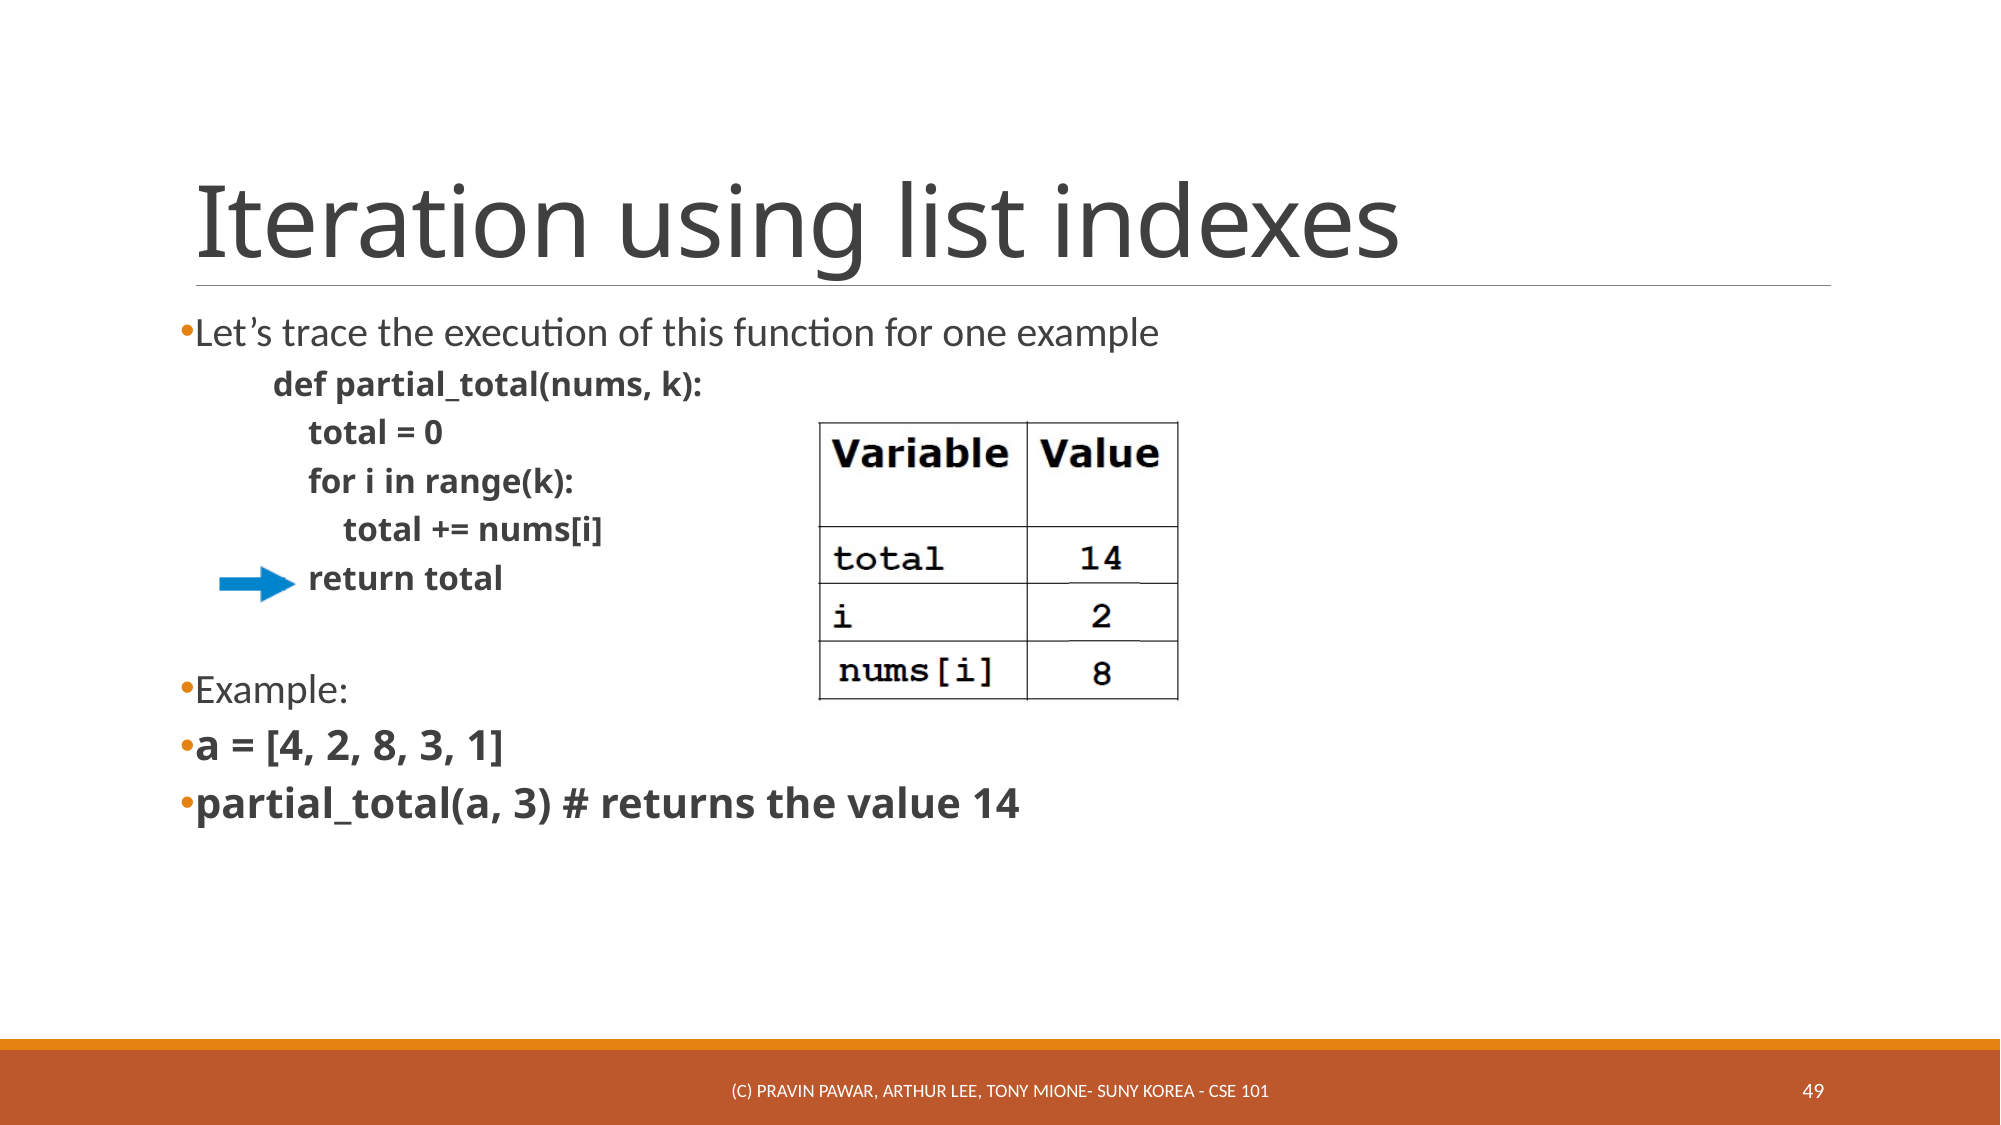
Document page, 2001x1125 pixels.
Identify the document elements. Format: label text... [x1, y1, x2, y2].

list Let’s trace the execution of this function for one example def partial_total(nums, k): total = 0 for i in range(k): total += nums[i] return total Example: a = [4, 2, 8, 3, 1] partial_total(a, 3) # returns the value 14 [180, 302, 1830, 963]
title Iteration using list indexes [180, 47, 1830, 285]
slide_number 49 [1624, 1059, 1840, 1120]
picture [812, 415, 1188, 710]
picture [200, 556, 302, 607]
footer (c) Pravin Pawar, Arthur Lee, Tony Mione- SUNY Korea - CSE 101 [604, 1059, 1396, 1120]
